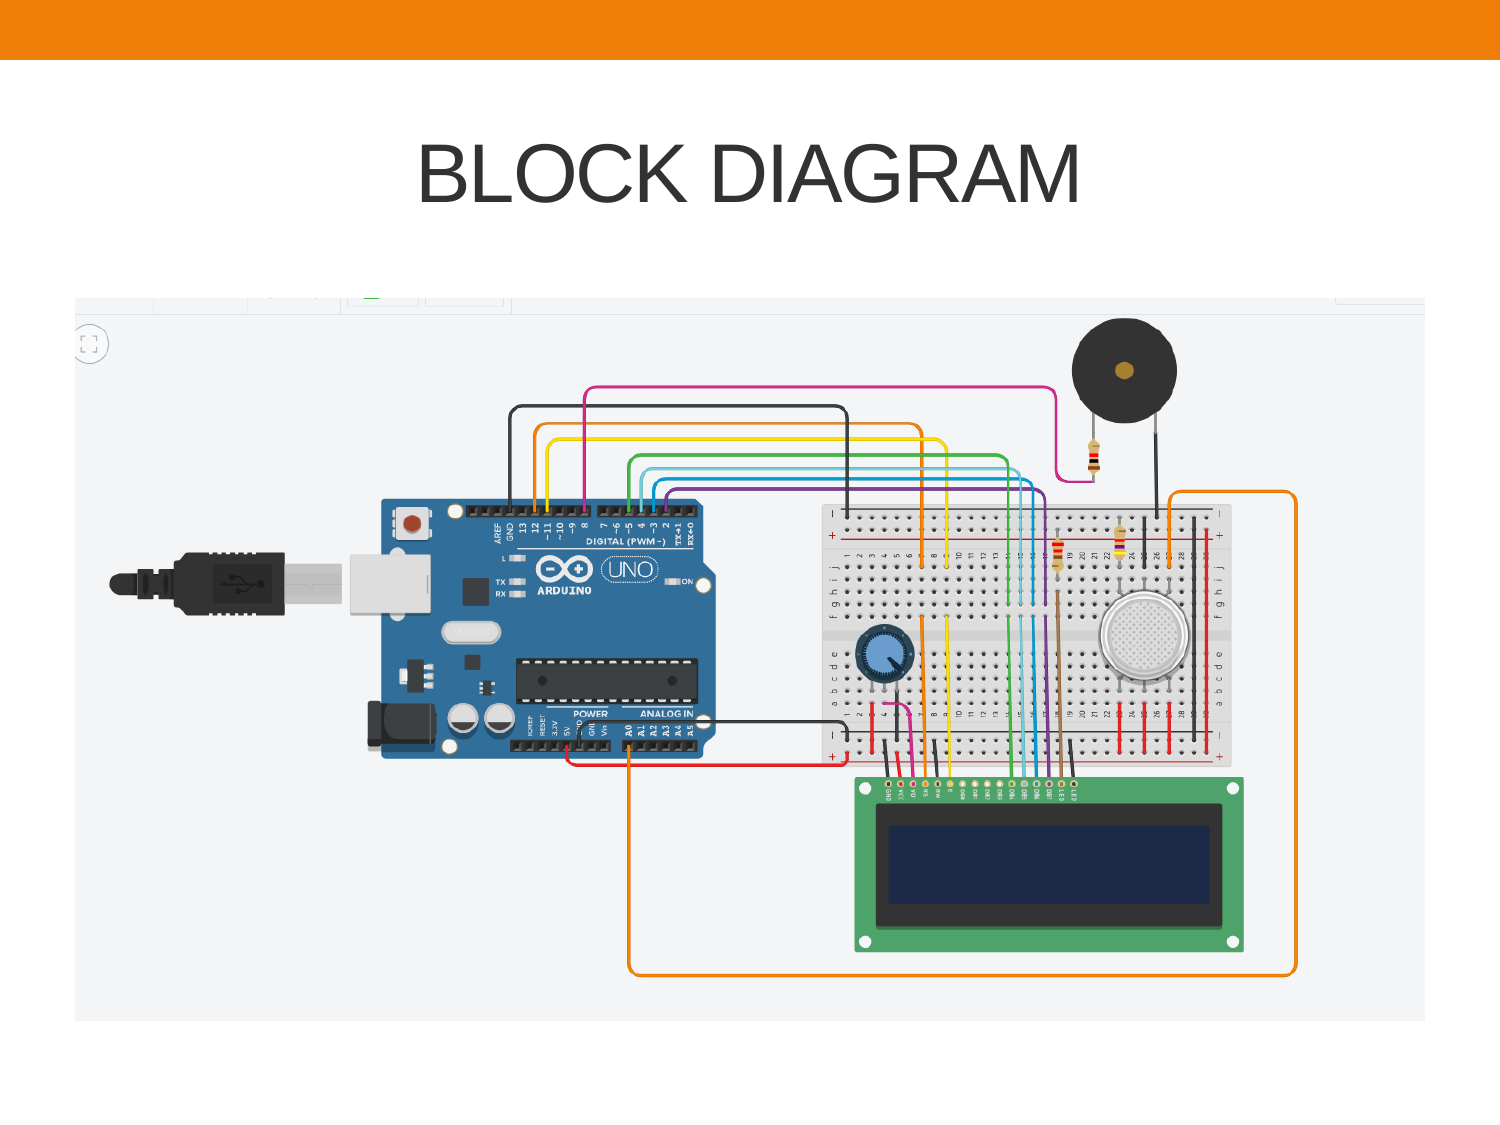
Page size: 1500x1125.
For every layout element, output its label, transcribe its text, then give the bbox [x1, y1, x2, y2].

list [74, 298, 1426, 1021]
title BLOCK DIAGRAM [75, 87, 1425, 250]
